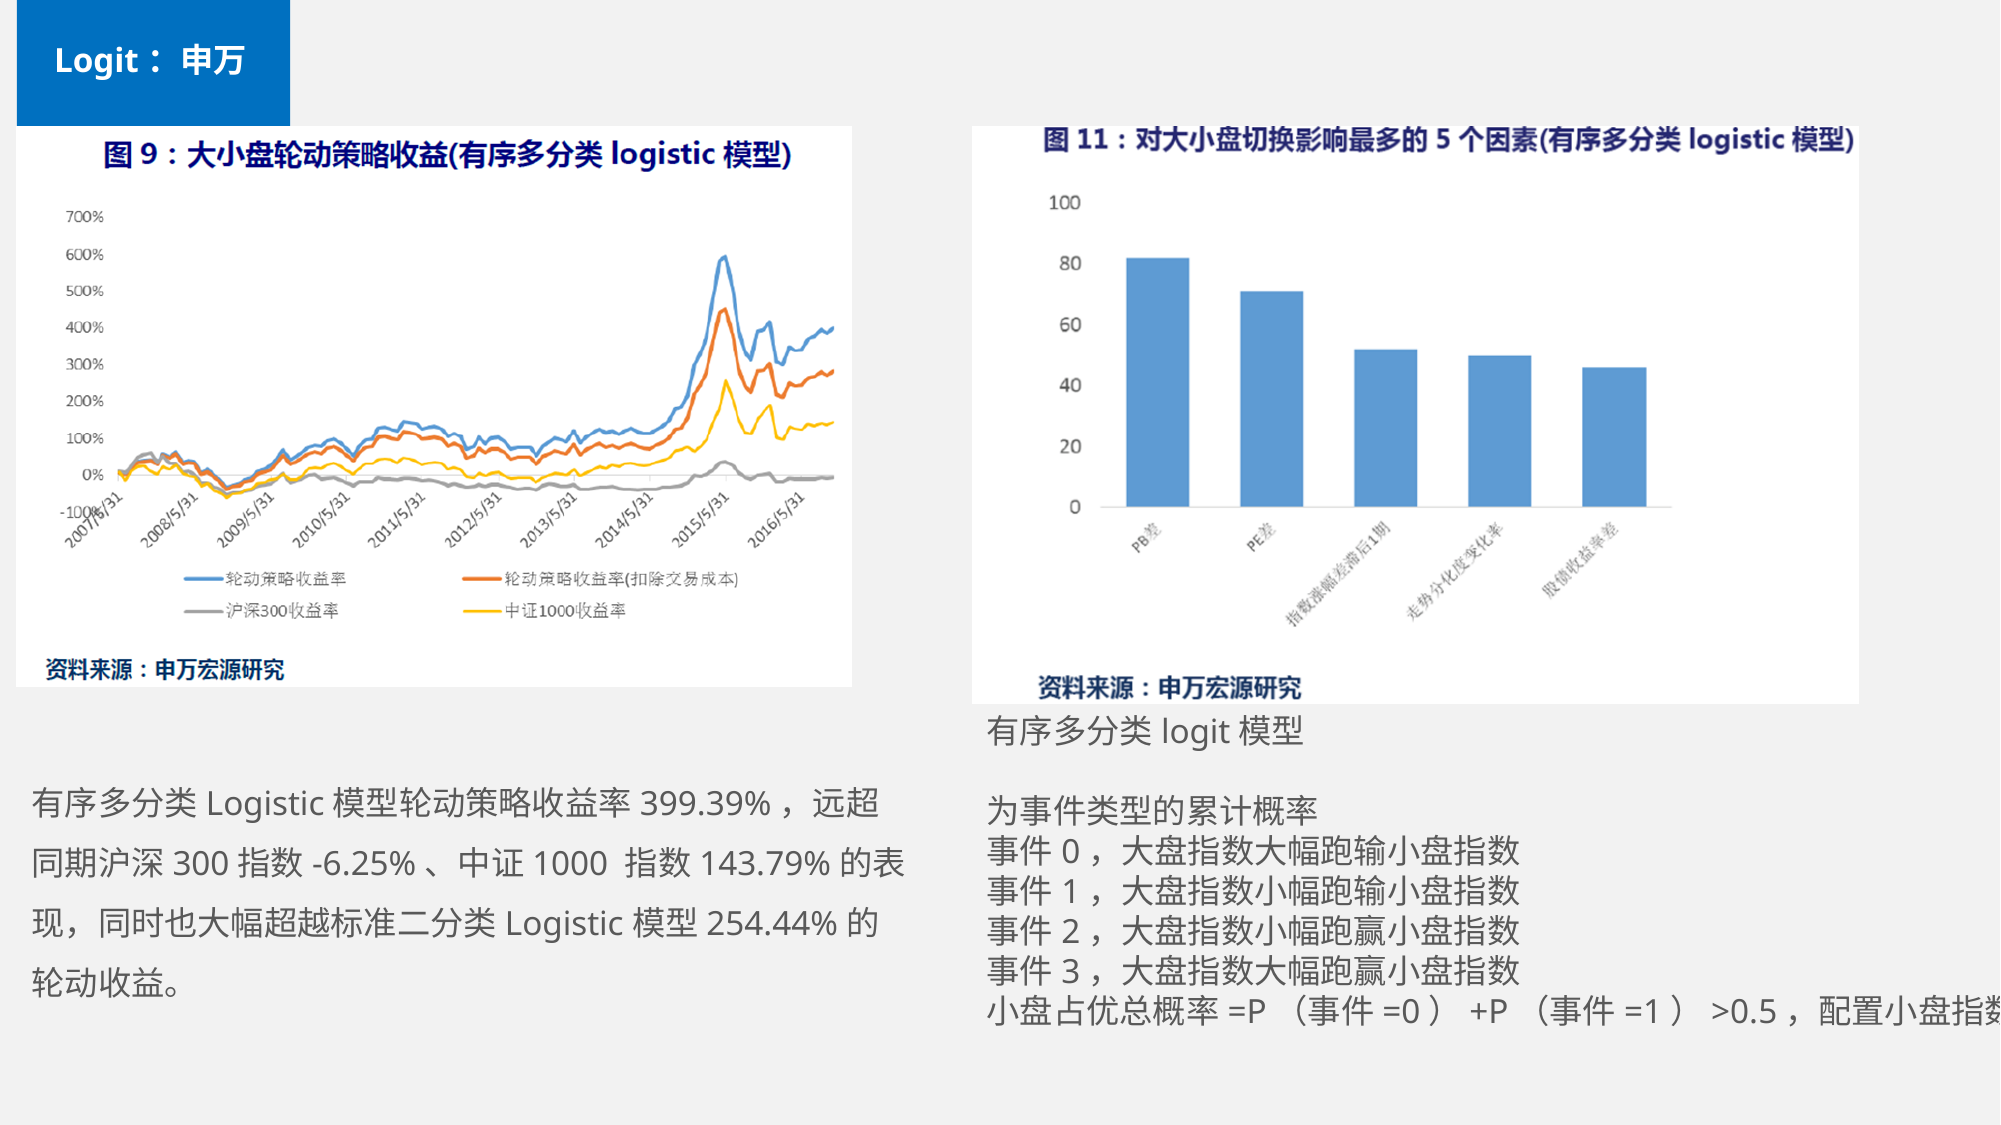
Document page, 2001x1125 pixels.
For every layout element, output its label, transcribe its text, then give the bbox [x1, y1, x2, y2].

picture [16, 126, 852, 687]
picture [972, 126, 1859, 704]
text_box [16, 0, 291, 126]
text_box 有序多分类Logistic模型轮动策略收益率399.39%，远超同期沪深300指数-6.25%、中证1000 指数143.79%的表现，同时也大幅超越标准二分类Logistic模型254.44%的轮动收益。 [16, 755, 922, 1010]
text_box Logit：申万 [40, 31, 261, 87]
